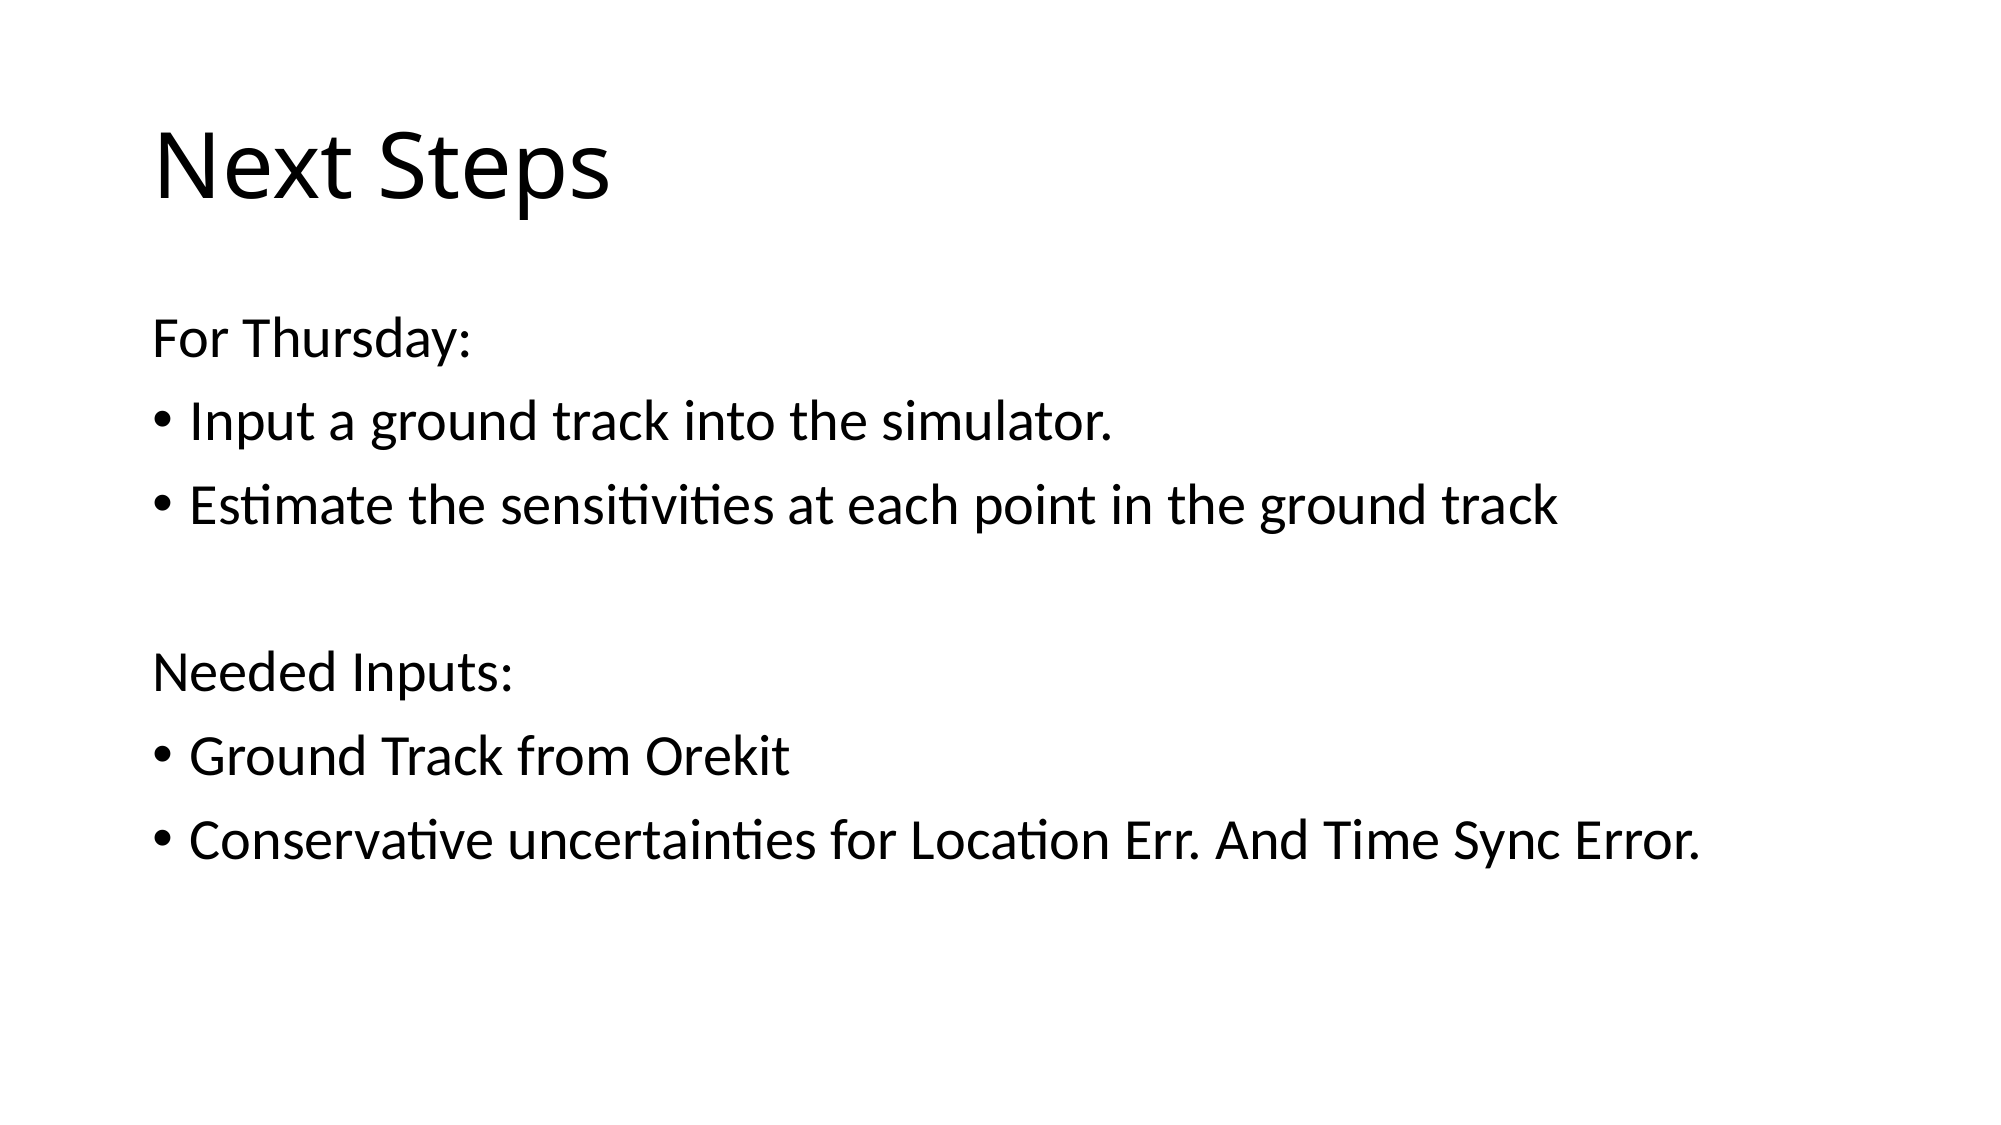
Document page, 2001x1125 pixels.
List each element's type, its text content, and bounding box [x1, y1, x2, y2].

title Next Steps [137, 59, 1863, 278]
list For Thursday: Input a ground track into the simulator. Estimate the sensitivities at each point in the ground track Needed Inputs: Ground Track from Orekit Conservative uncertainties for Location Err. And Time Sync Error. [137, 299, 1863, 1014]
